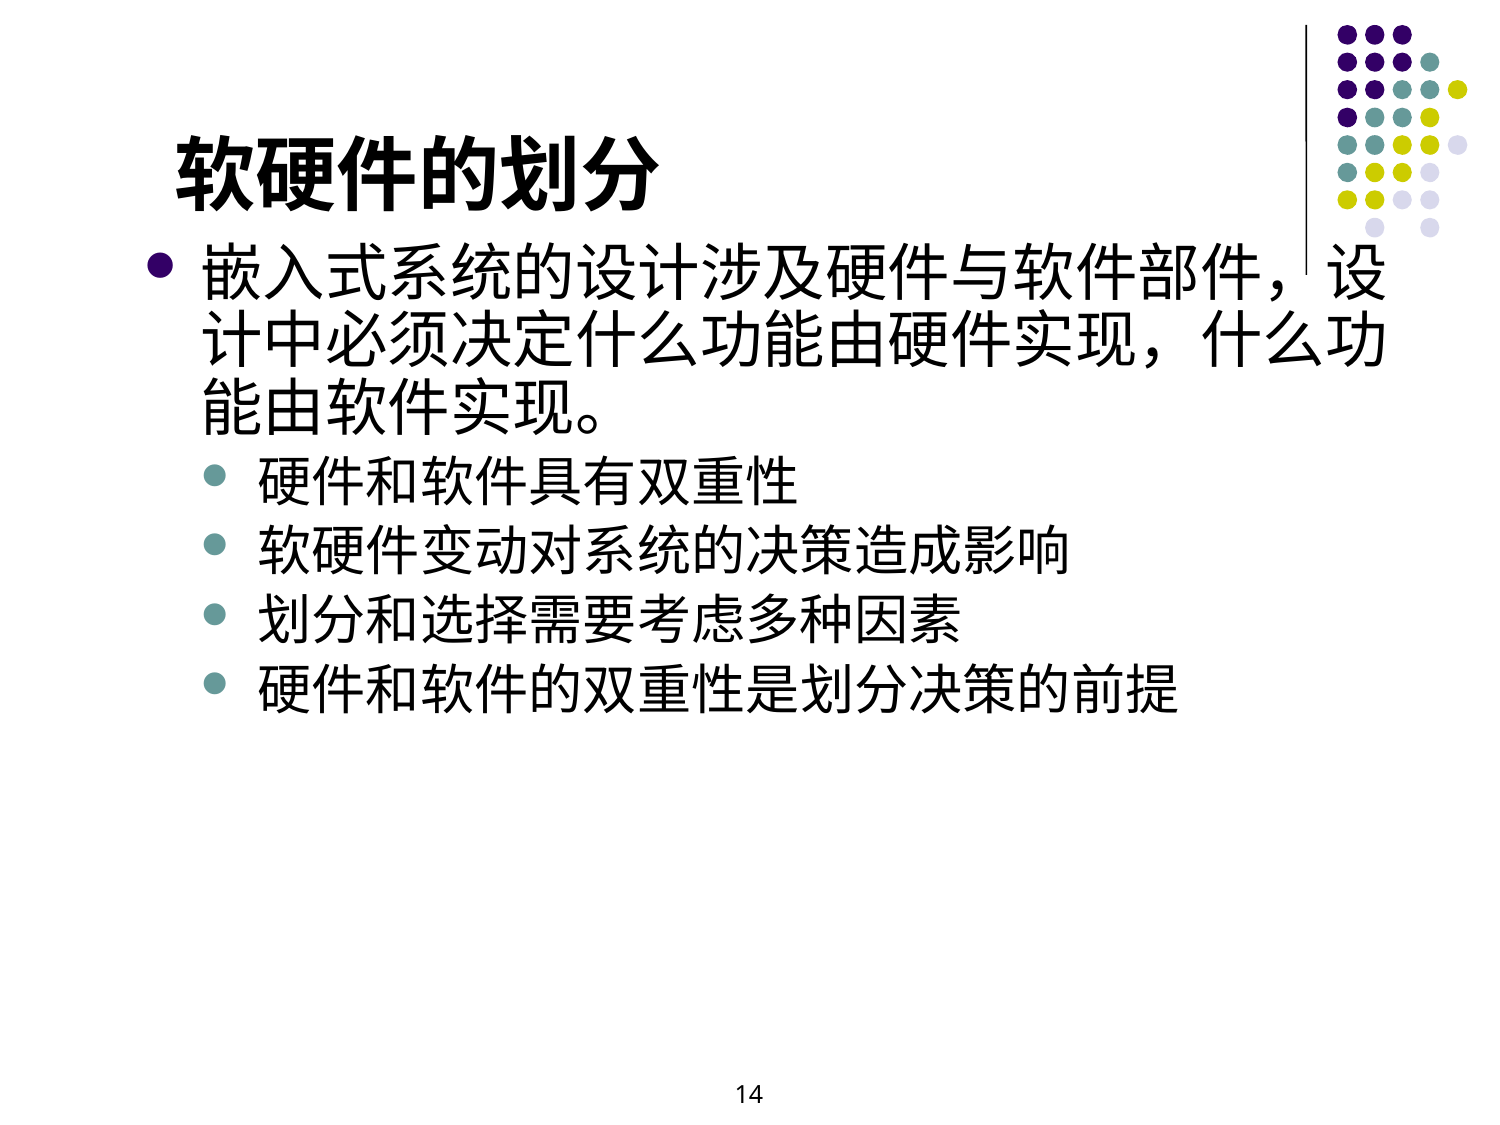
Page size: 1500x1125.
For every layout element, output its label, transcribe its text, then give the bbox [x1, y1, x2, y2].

title 软硬件的划分 [159, 0, 683, 229]
list 嵌入式系统的设计涉及硬件与软件部件，设计中必须决定什么功能由硬件实现，什么功能由软件实现。 硬件和软件具有双重性 软硬件变动对系统的决策造成影响 划分和选择需要考虑多种因素 硬件和软件的双重性是划分决策的前提 [144, 241, 1419, 1125]
